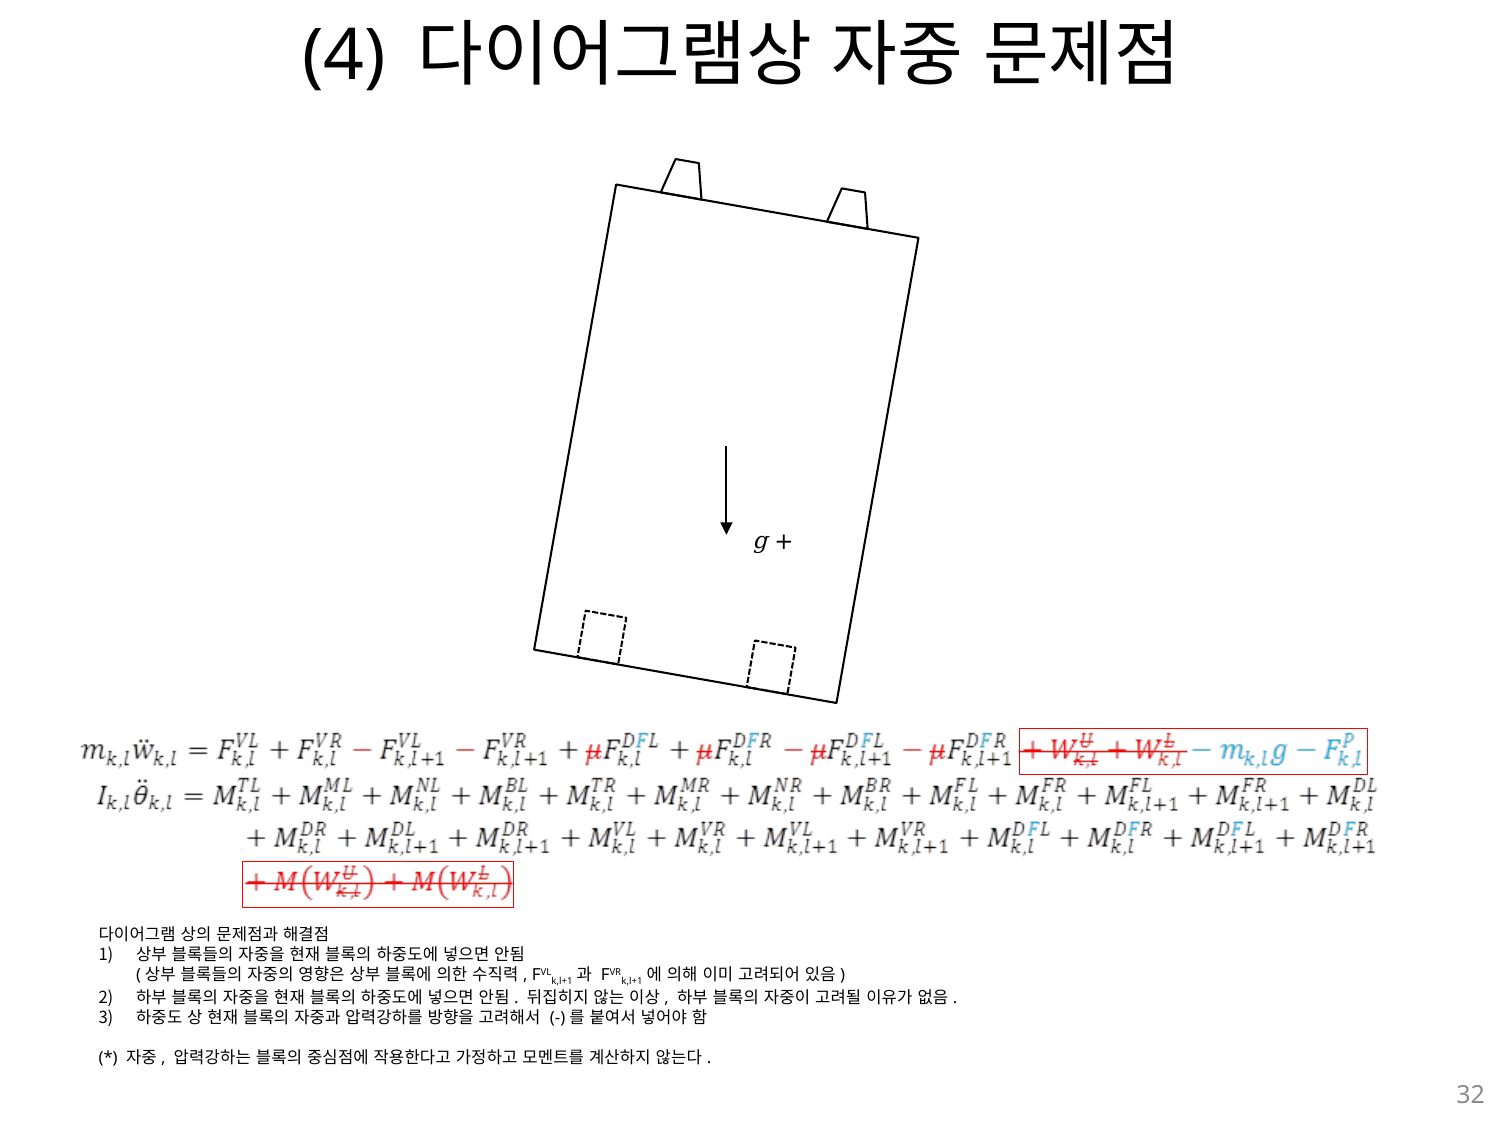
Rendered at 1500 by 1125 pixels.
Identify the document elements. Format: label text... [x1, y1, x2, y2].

picture [52, 730, 1417, 909]
slide_number 32 [1149, 1065, 1500, 1125]
text_box 다이어그램 상의 문제점과 해결점 상부 블록들의 자중을 현재 블록의 하중도에 넣으면 안됨 (상부 블록들의 자중의 영향은 상부 블록에 의한 수직력, FVLk,l+1과 FVRk,l+1에 의해 이미 고려되어 있음) 하부 블록의 자중을 현재 블록의 하중도에 넣으면 안됨. 뒤집히지 않는 이상, 하부 블록의 자중이 고려될 이유가 없음. 하중도 상 현재 블록의 자중과 압력강하를 방향을 고려해서 (-)를 붙여서 넣어야 함 (*) 자중, 압력강하는 블록의 중심점에 작용한다고 가정하고 모멘트를 계산하지 않는다. [83, 918, 973, 1074]
title (4) 다이어그램상 자중 문제점 [76, 0, 1427, 102]
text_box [572, 160, 881, 692]
